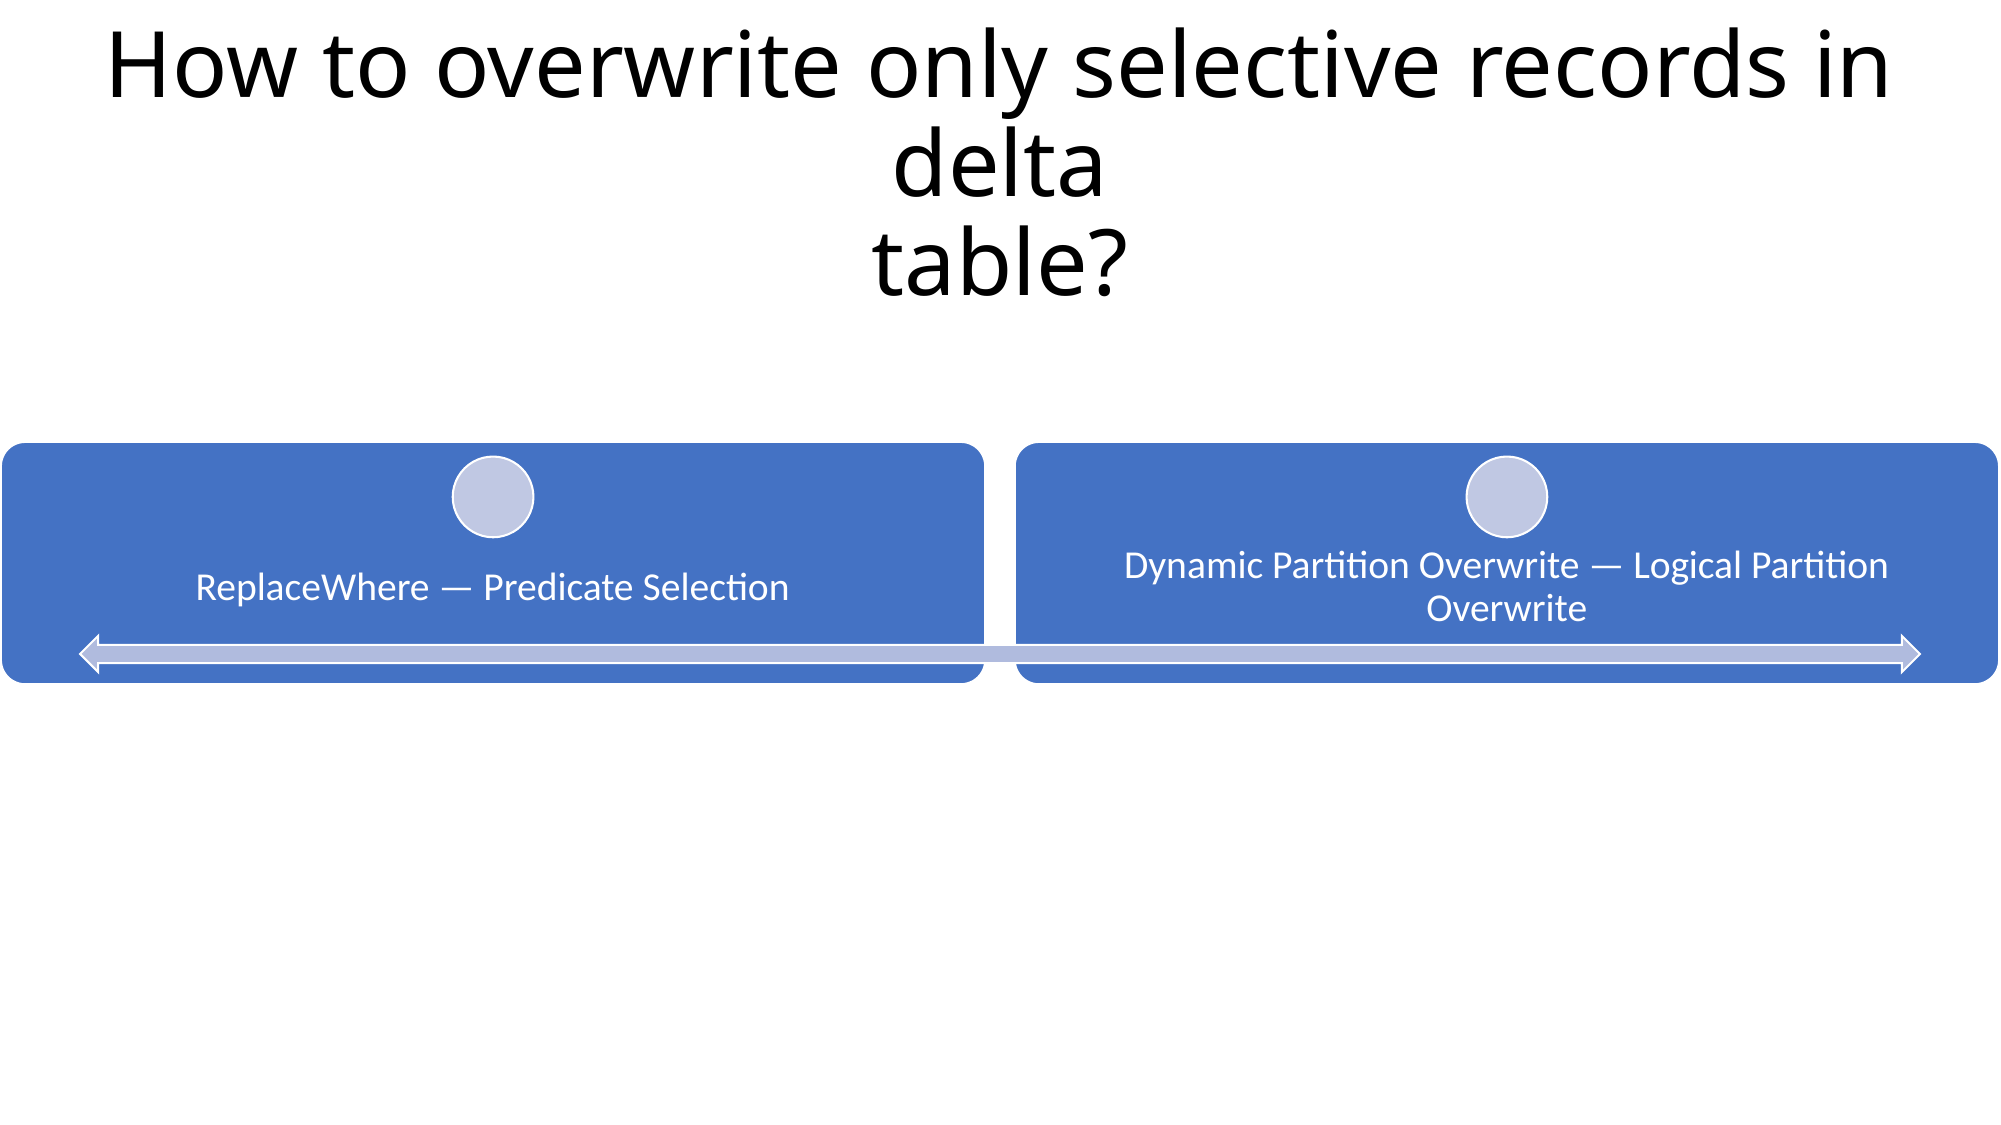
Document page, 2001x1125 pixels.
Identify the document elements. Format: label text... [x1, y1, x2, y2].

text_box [0, 441, 2000, 685]
title How to overwrite only selective records in delta table? [0, 0, 2000, 335]
